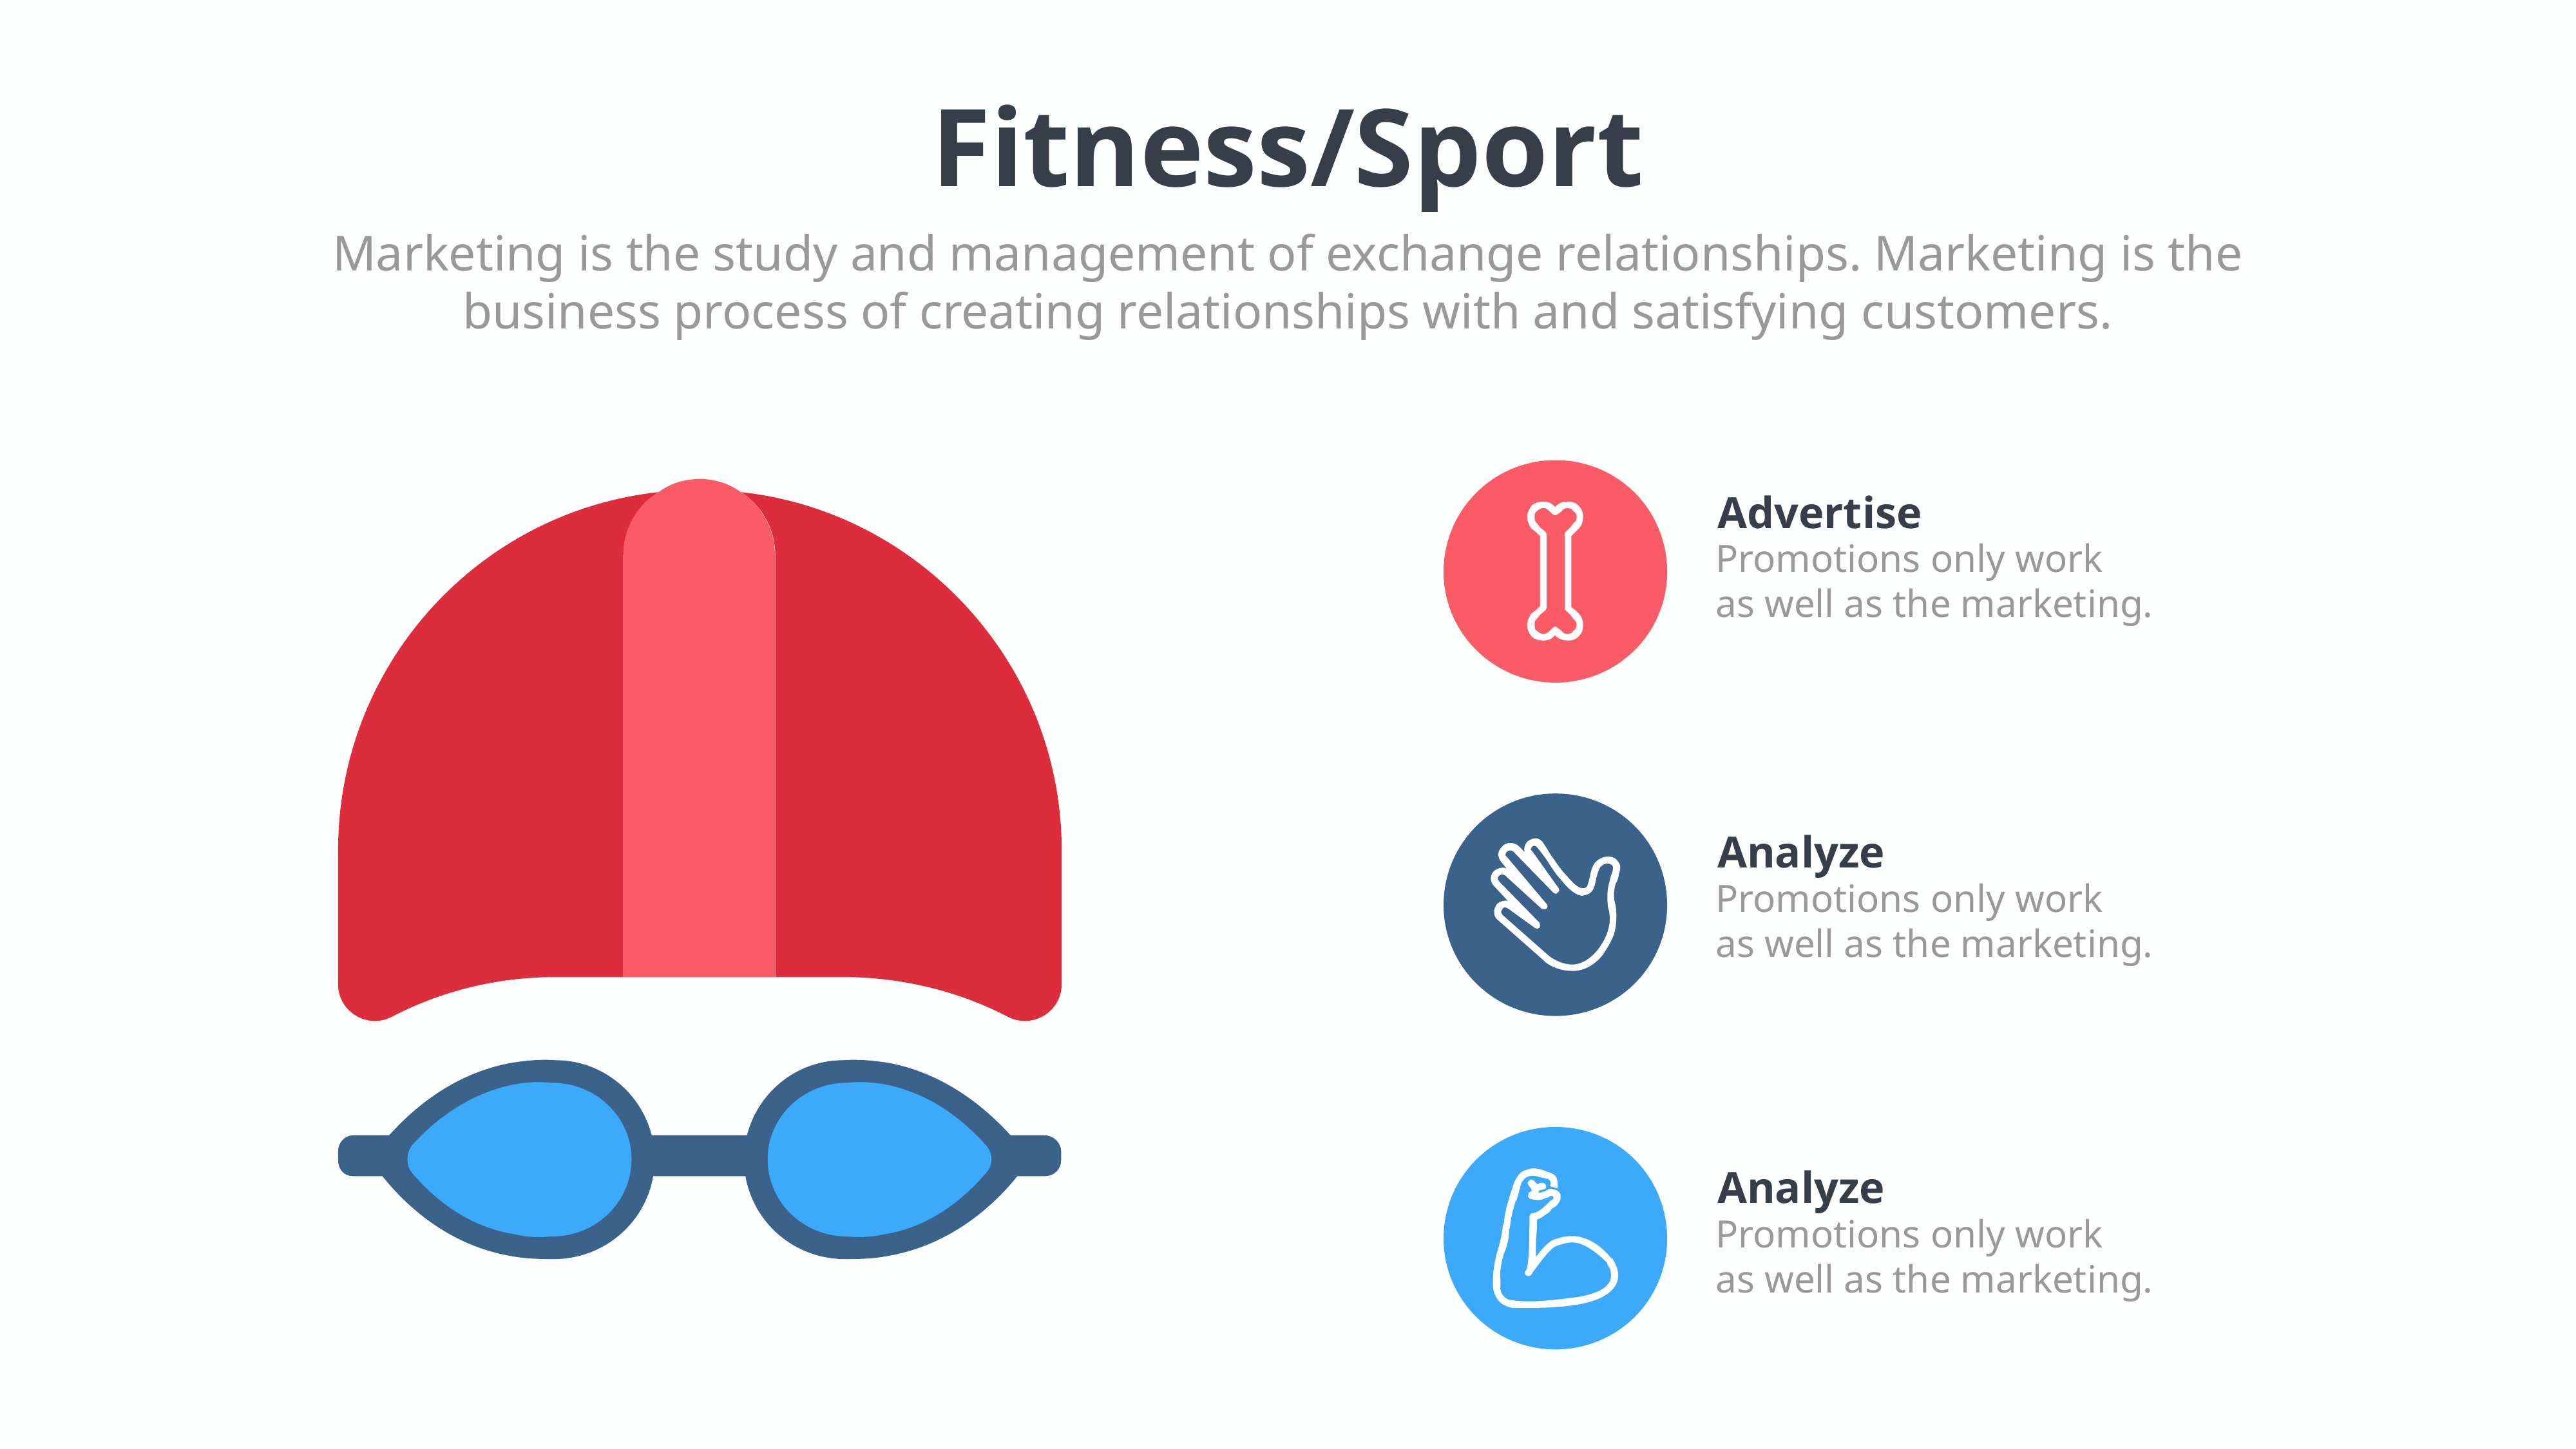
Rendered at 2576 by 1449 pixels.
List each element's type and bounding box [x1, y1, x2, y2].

text_box [1706, 820, 2238, 1016]
text_box [377, 1059, 655, 1260]
text_box [767, 1082, 992, 1237]
text_box [1493, 1168, 1619, 1308]
text_box [281, 74, 2295, 345]
text_box [1706, 480, 2238, 677]
text_box [742, 492, 1062, 1021]
text_box [1527, 501, 1583, 641]
text_box [338, 1135, 389, 1177]
text_box [1444, 1126, 1668, 1350]
text_box [1706, 1155, 2238, 1352]
text_box [623, 478, 775, 978]
text_box [407, 1082, 632, 1237]
text_box [1444, 460, 1668, 683]
text_box [1444, 793, 1668, 1016]
text_box [744, 1059, 1023, 1260]
text_box [1011, 1135, 1062, 1177]
text_box [1491, 838, 1621, 971]
text_box [338, 492, 657, 1021]
text_box [652, 1135, 747, 1177]
